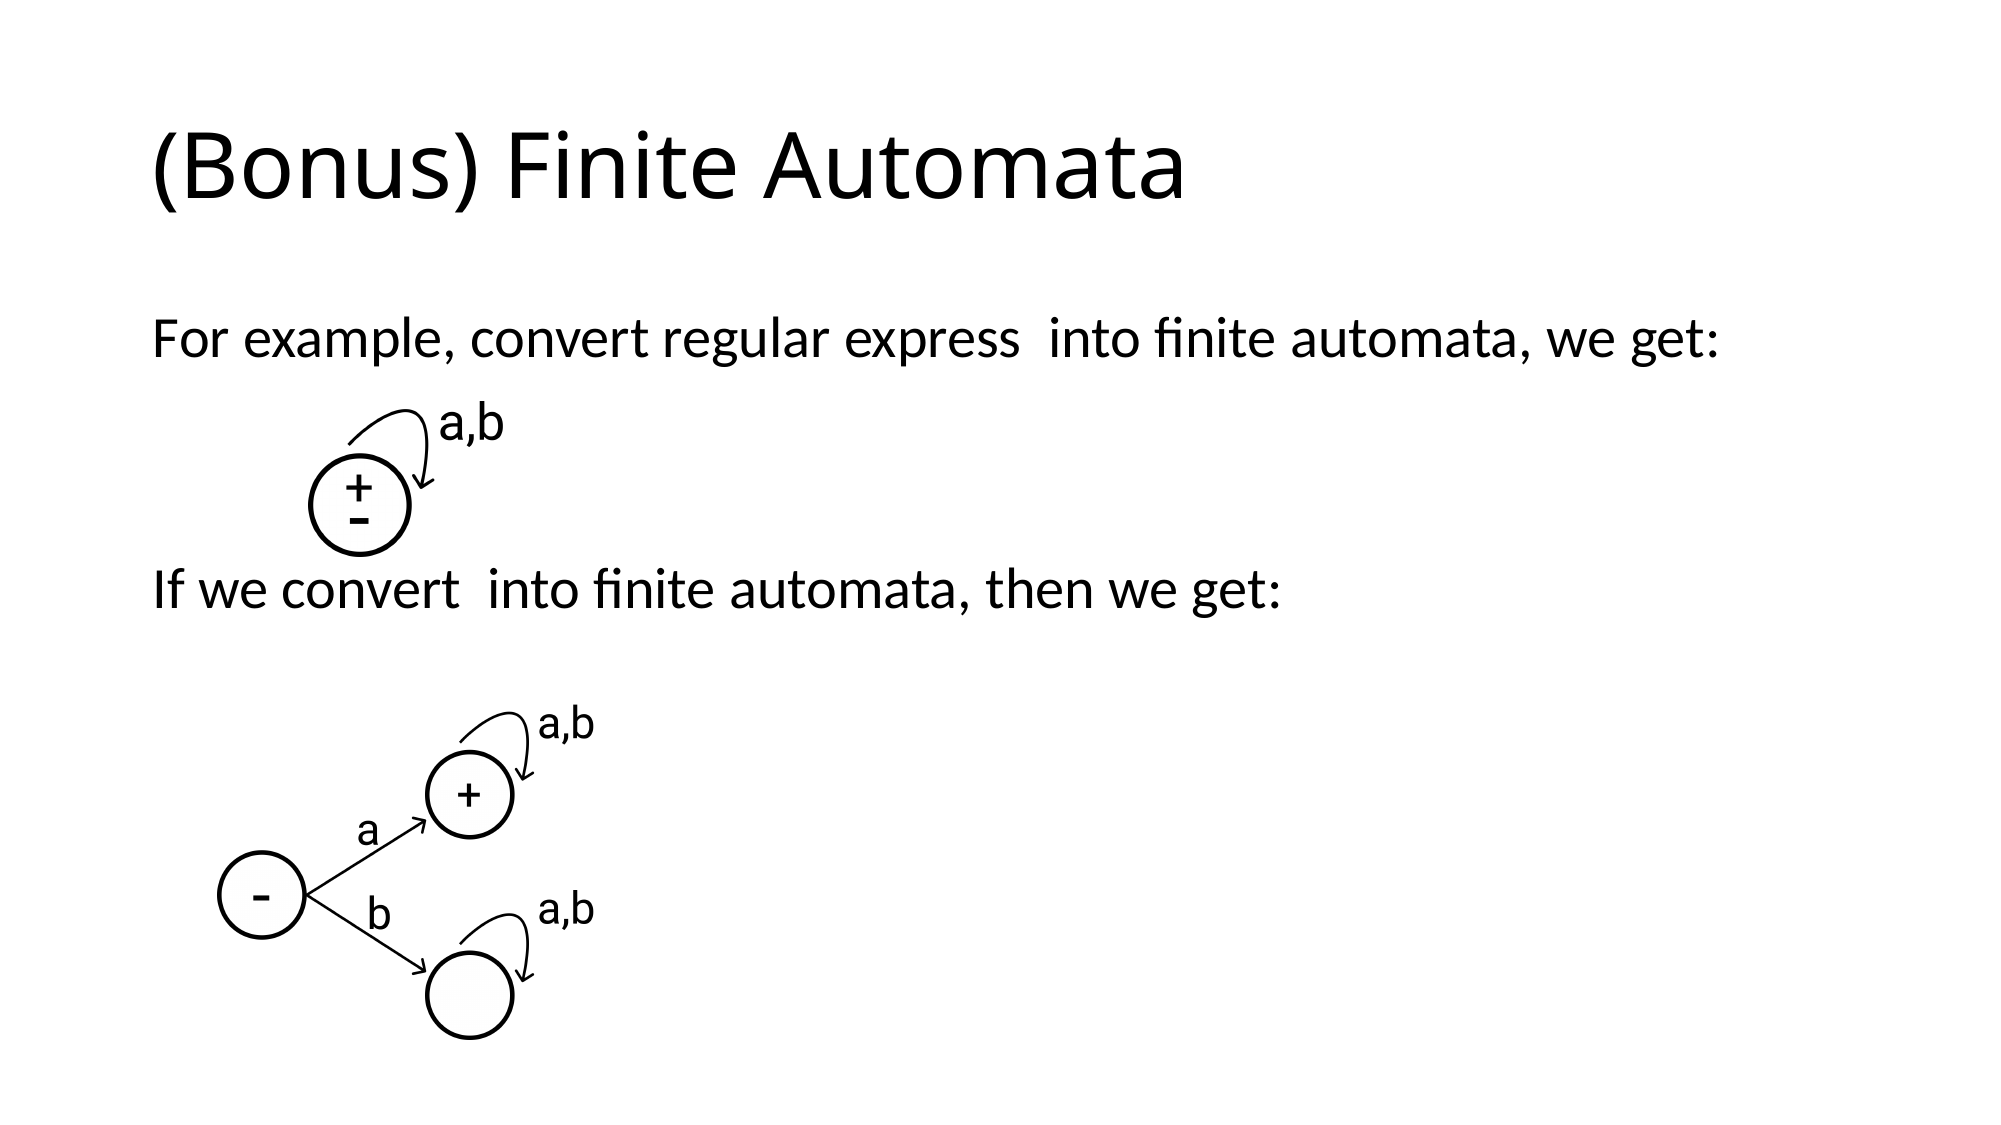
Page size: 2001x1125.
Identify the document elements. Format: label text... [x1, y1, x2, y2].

picture [308, 391, 506, 563]
title (Bonus) Finite Automata [137, 59, 1863, 278]
picture [217, 696, 596, 1040]
